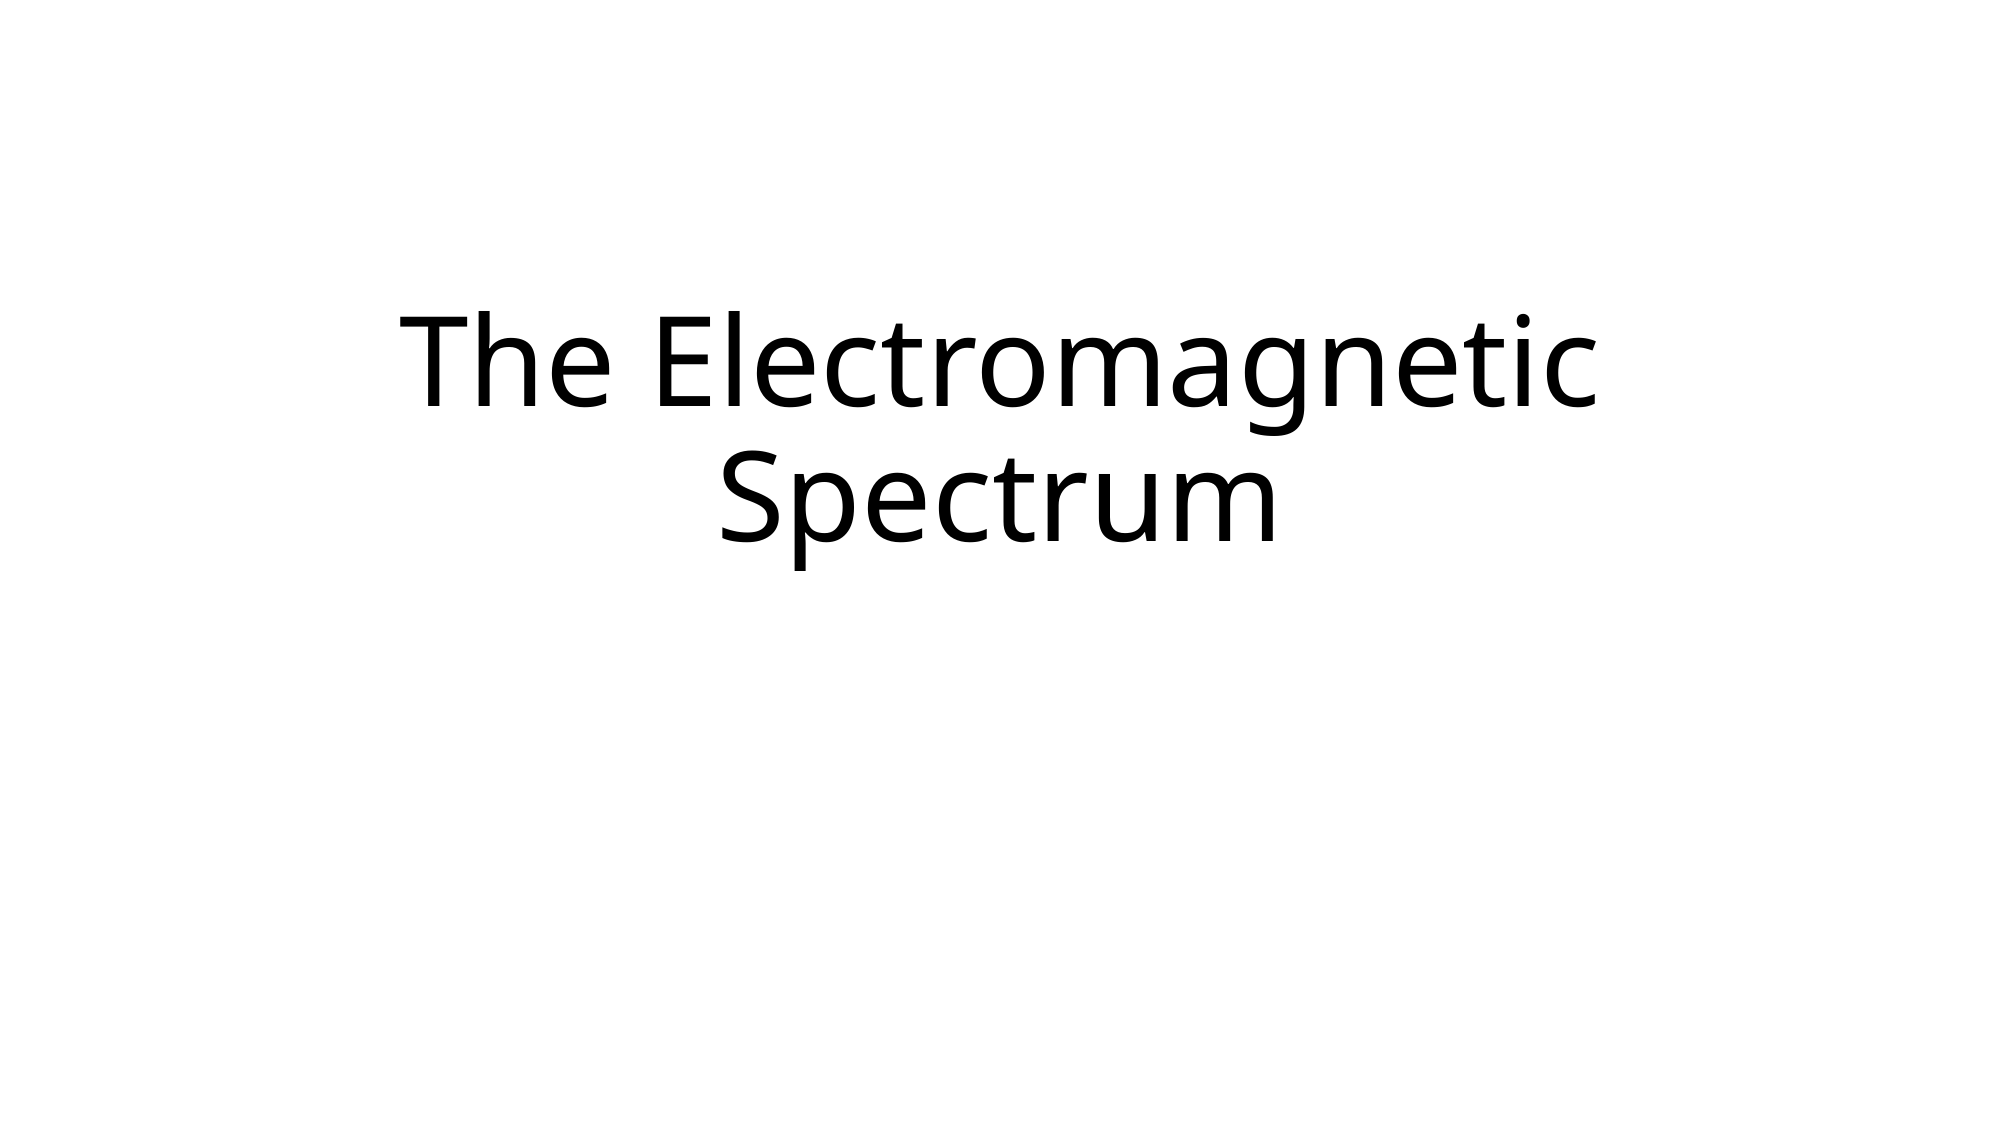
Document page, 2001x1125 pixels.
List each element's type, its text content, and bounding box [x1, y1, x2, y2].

title The Electromagnetic Spectrum [249, 184, 1750, 576]
